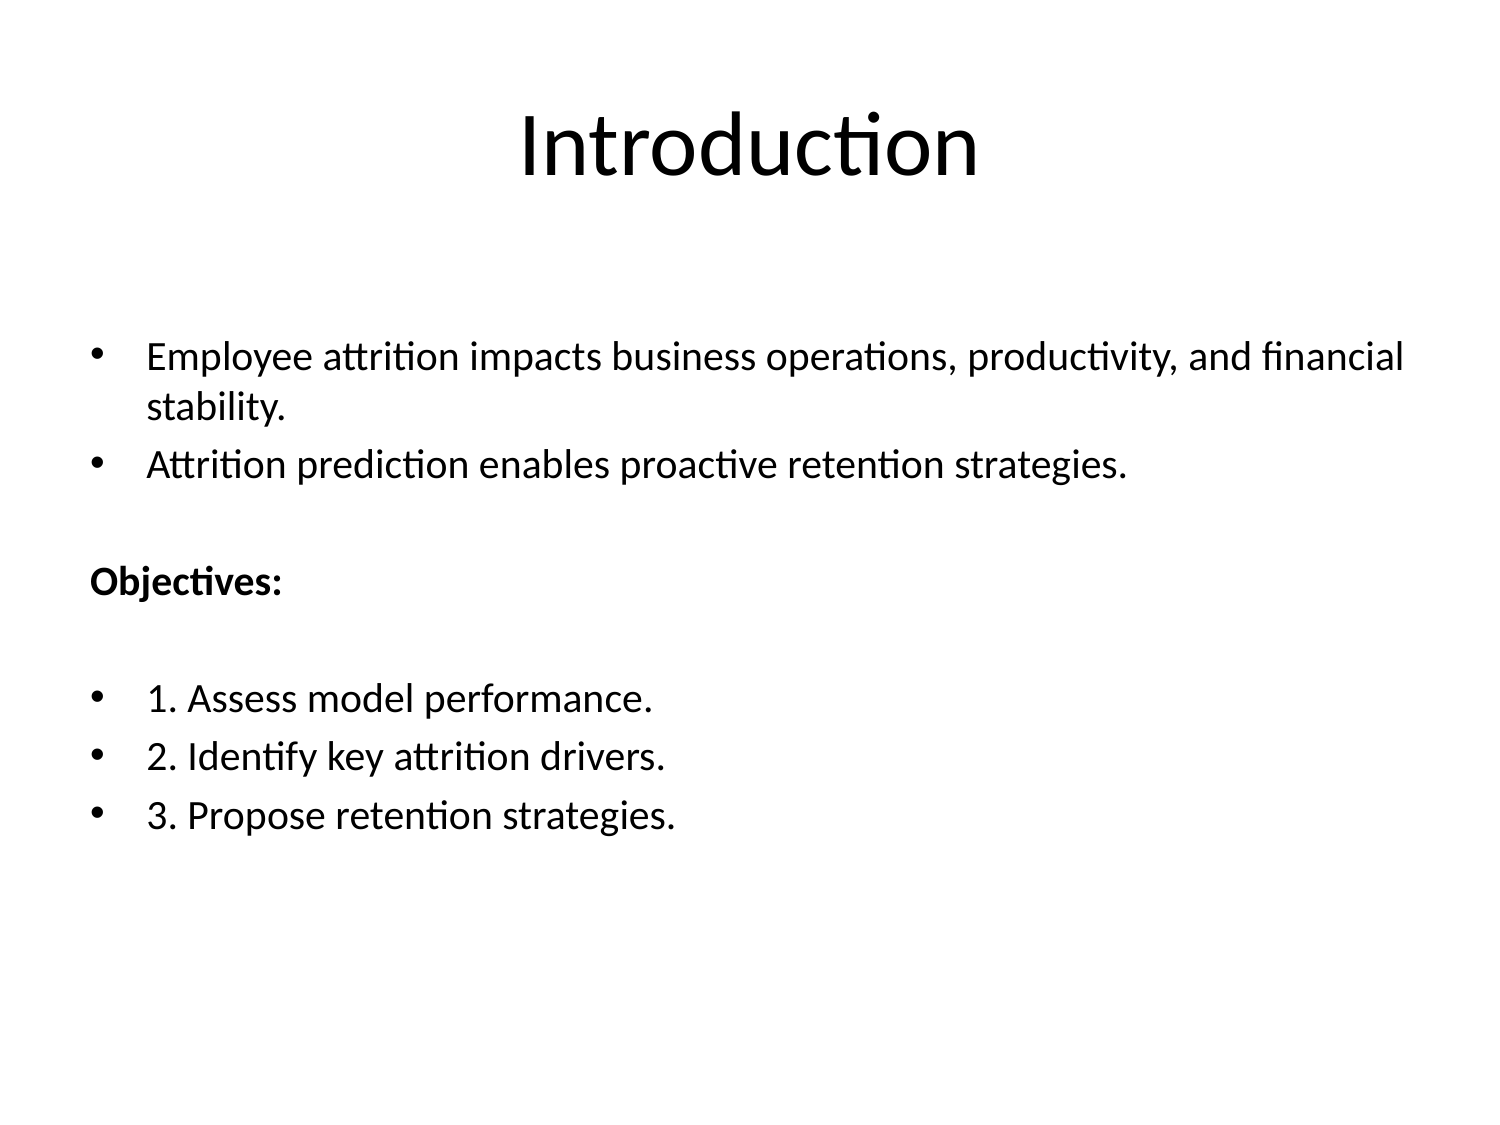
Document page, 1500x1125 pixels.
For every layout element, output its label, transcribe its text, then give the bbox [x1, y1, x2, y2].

list Employee attrition impacts business operations, productivity, and financial stability. Attrition prediction enables proactive retention strategies. Objectives: 1. Assess model performance. 2. Identify key attrition drivers. 3. Propose retention strategies. [75, 262, 1425, 1005]
title Introduction [75, 45, 1425, 233]
